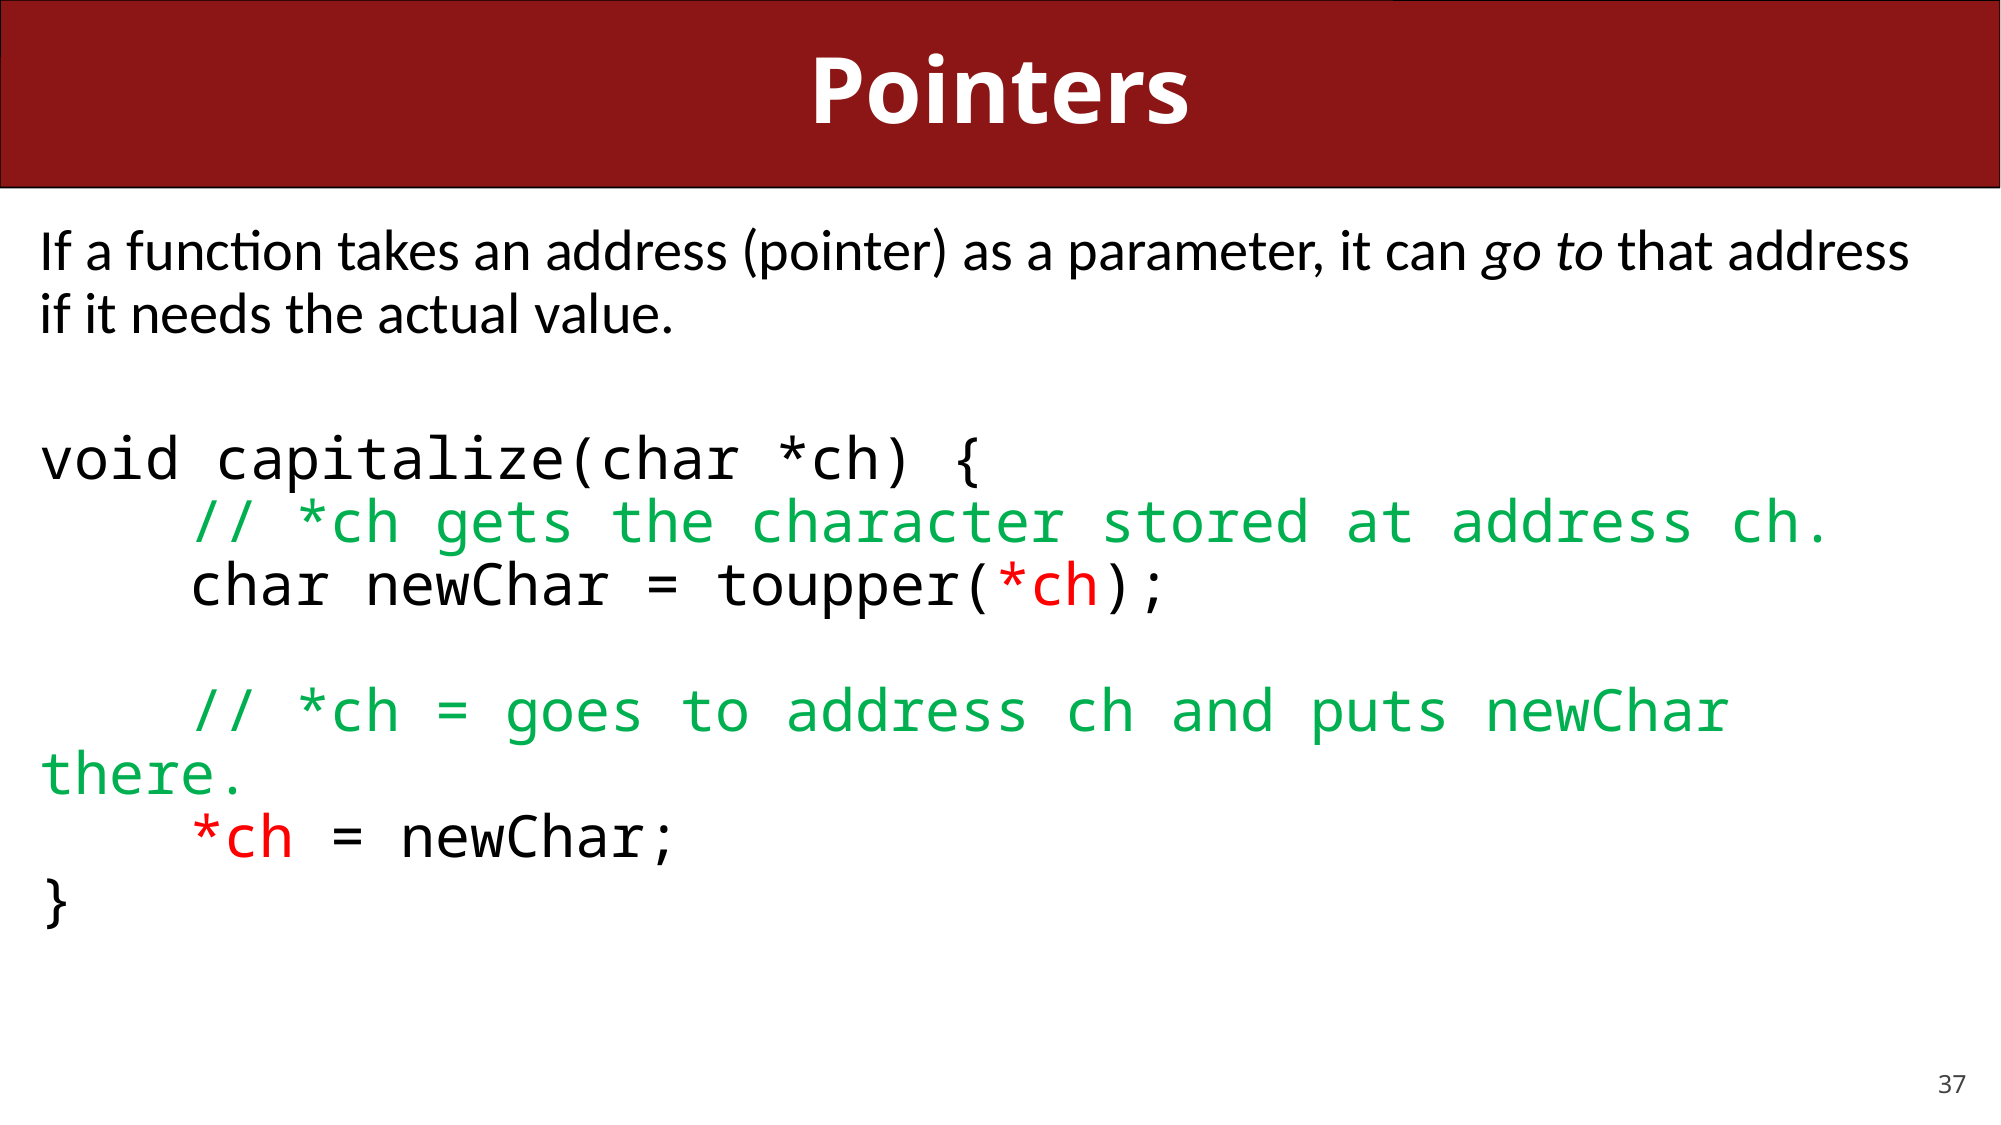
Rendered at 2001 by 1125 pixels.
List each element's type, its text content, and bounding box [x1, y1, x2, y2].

title Pointers [75, 0, 1925, 188]
list If a function takes an address (pointer) as a parameter, it can go to that address if it needs the actual value. void capitalize(char *ch) { // *ch gets the character stored at address ch. char newChar = toupper(*ch); // *ch = goes to address ch and puts newChar there. *ch = newChar; } [24, 212, 1963, 1125]
